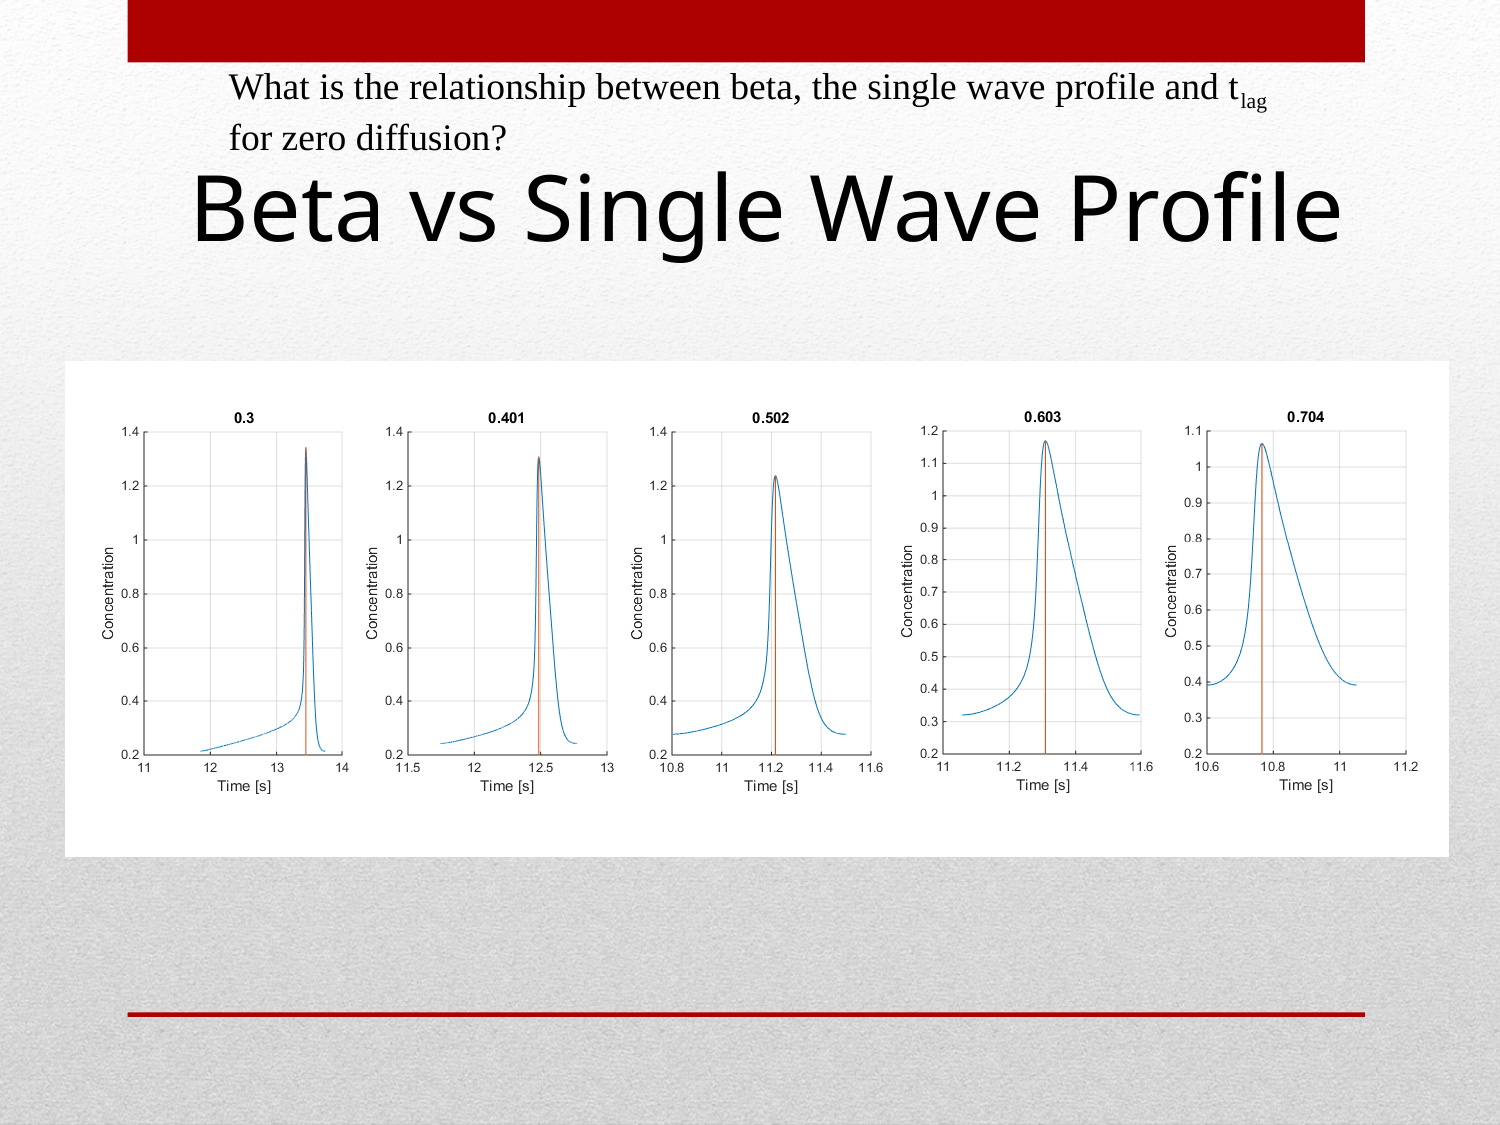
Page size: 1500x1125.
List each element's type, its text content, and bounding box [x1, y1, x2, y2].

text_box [64, 360, 1450, 858]
text_box What is the relationship between beta, the single wave profile and tlag for zero diffusion? [213, 54, 1294, 125]
title Beta vs Single Wave Profile [76, 125, 1459, 268]
